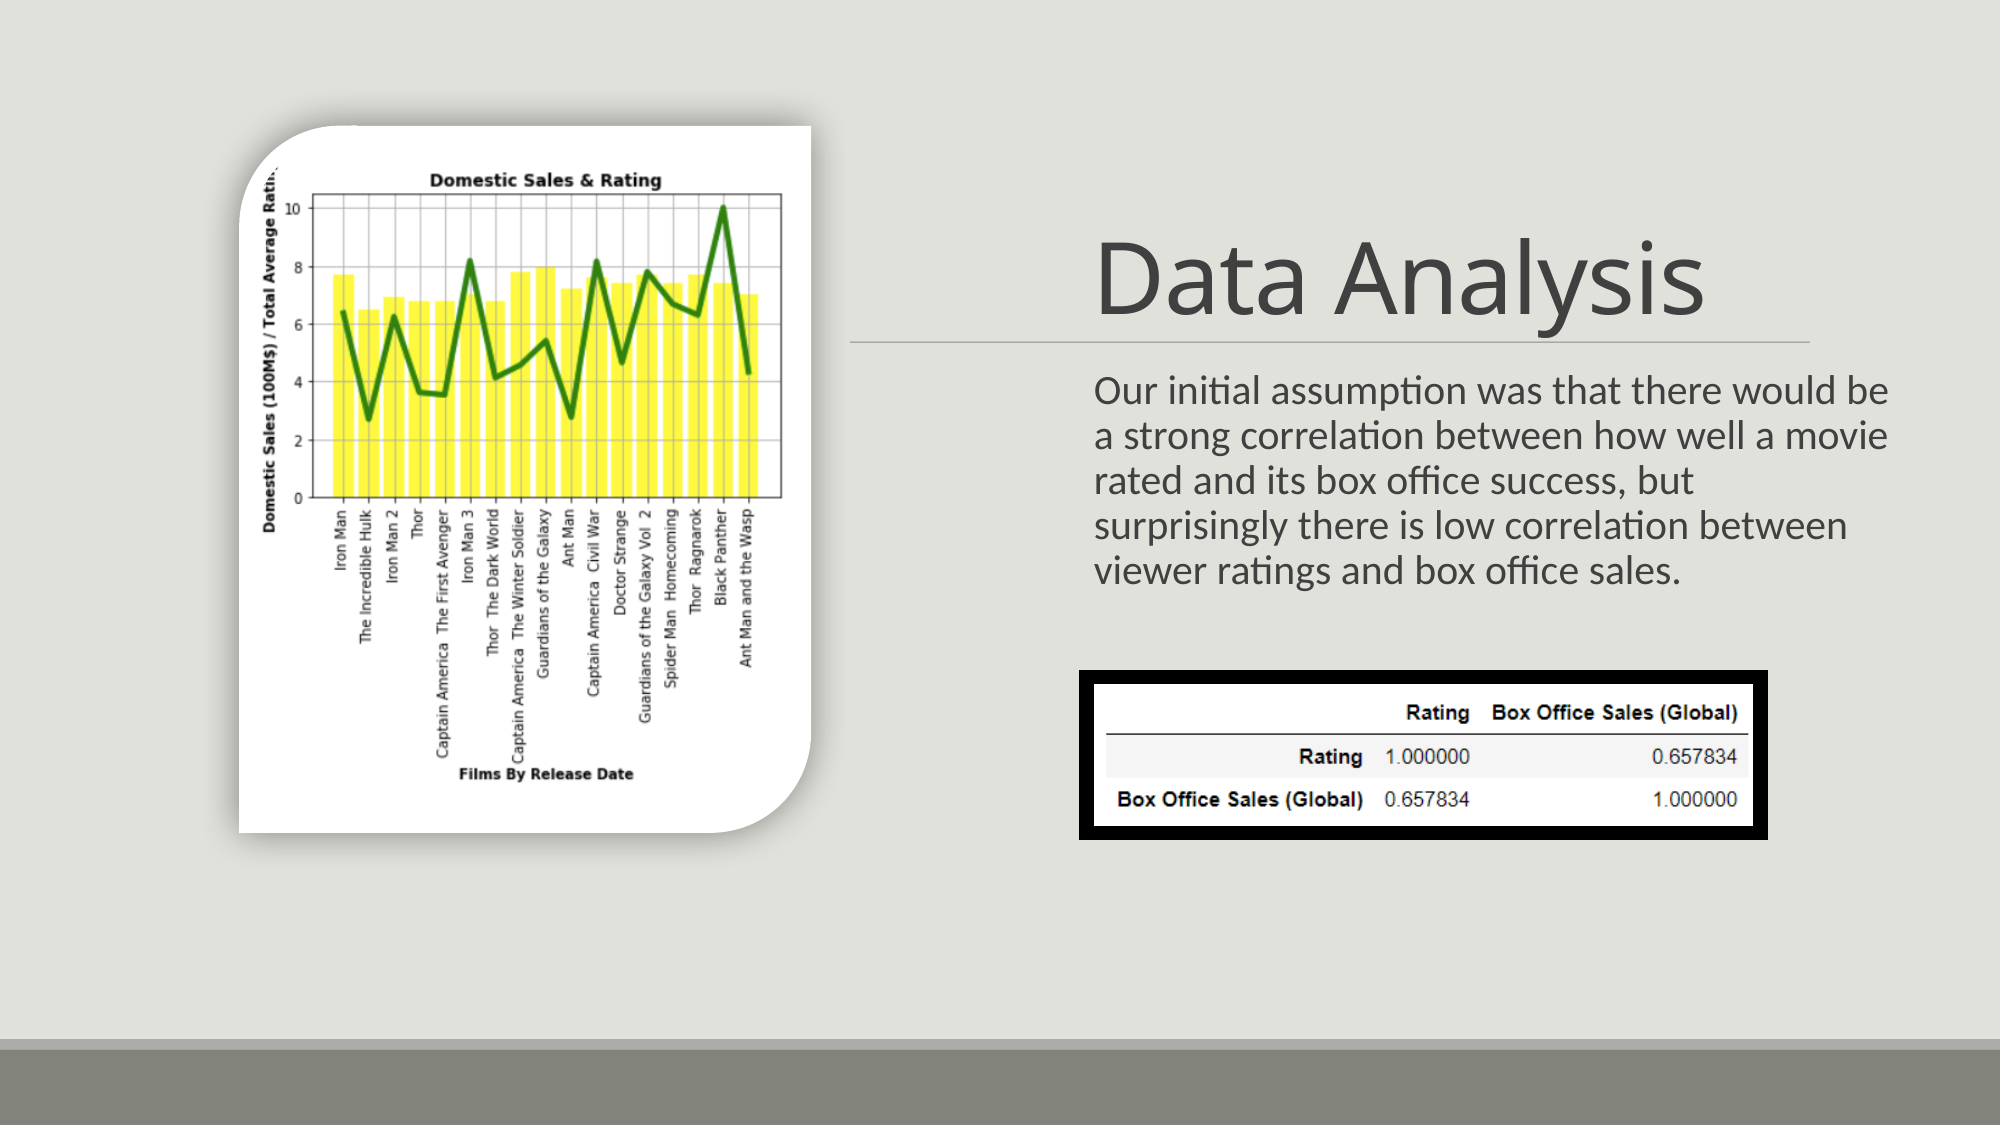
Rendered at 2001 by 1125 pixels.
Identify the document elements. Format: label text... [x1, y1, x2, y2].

text_box [0, 0, 2000, 1038]
list Our initial assumption was that there would be a strong correlation between how well a movie rated and its box office success, but surprisingly there is low correlation between viewer ratings and box office sales. [1094, 360, 1895, 963]
title Data Analysis [1077, 104, 1895, 343]
text_box [0, 1038, 2000, 1049]
picture [245, 132, 805, 827]
picture [1093, 683, 1754, 827]
text_box [0, 1049, 2000, 1125]
